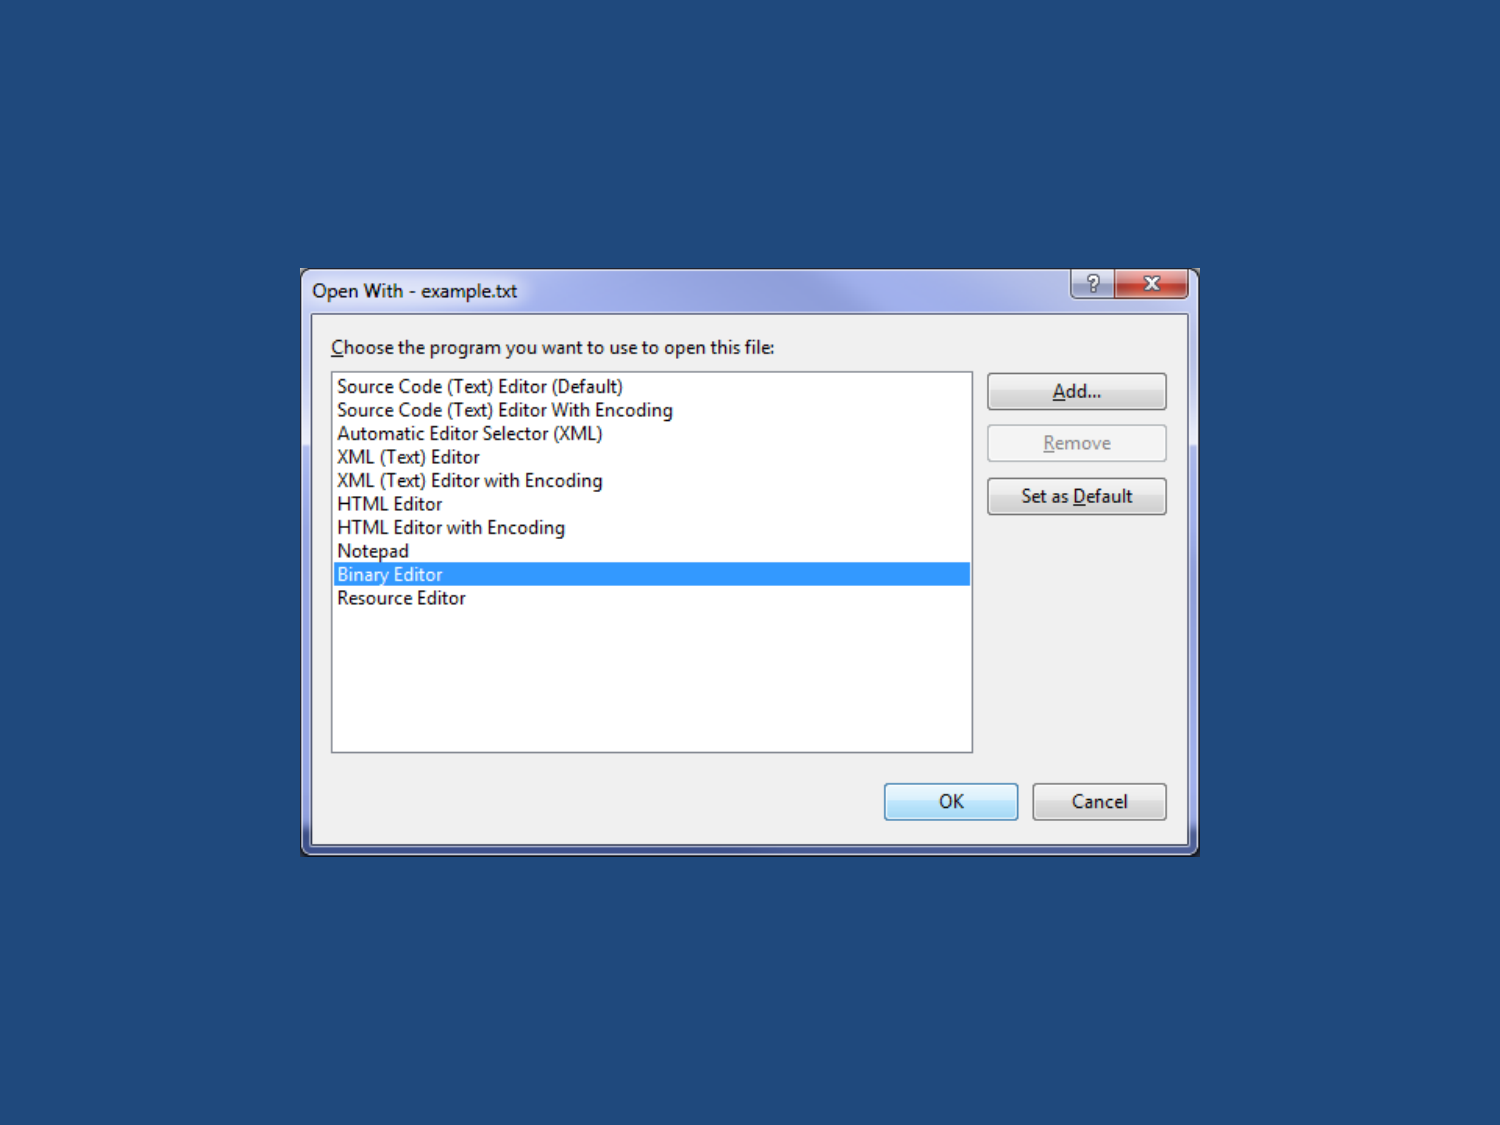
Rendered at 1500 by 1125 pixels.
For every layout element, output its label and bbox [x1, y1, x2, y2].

picture [299, 268, 1201, 857]
